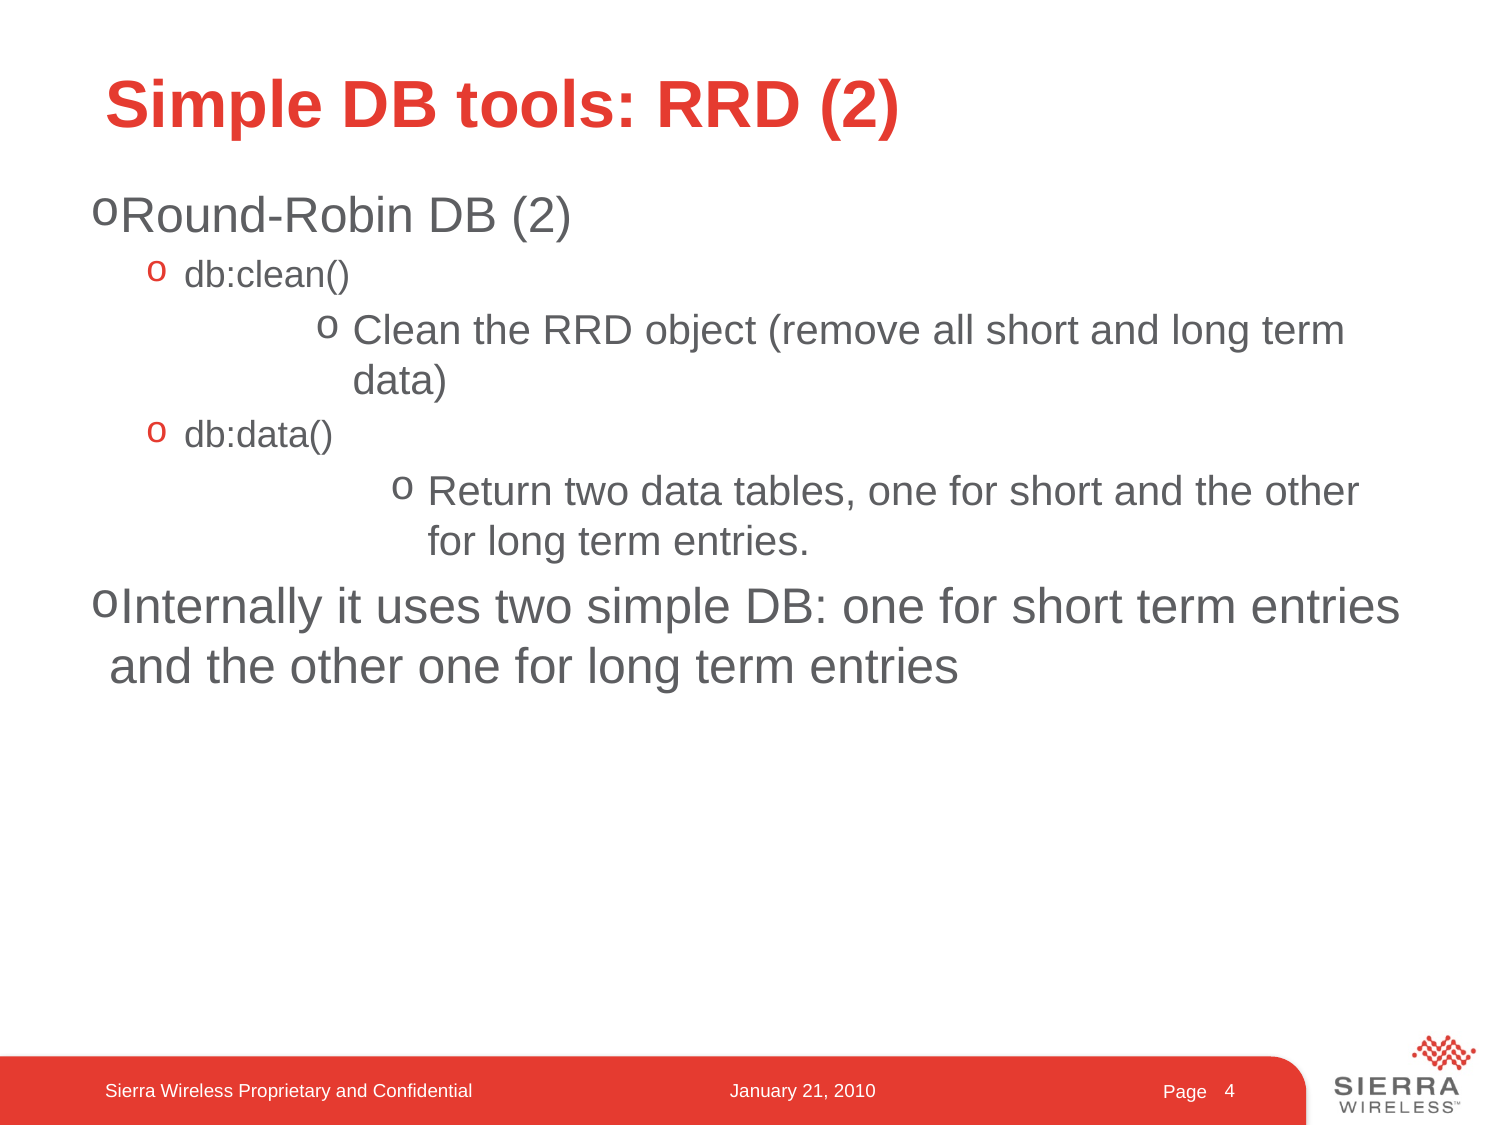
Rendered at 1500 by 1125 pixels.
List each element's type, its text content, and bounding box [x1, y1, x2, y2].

slide_number 4 [1125, 1059, 1250, 1120]
footer Sierra Wireless Proprietary and Confidential [90, 1059, 552, 1120]
title Simple DB tools: RRD (2) [89, 38, 1426, 165]
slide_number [684, 1059, 922, 1120]
picture [1331, 1031, 1479, 1117]
list Round-Robin DB (2) db:clean() Clean the RRD object (remove all short and long term data) db:data() Return two data tables, one for short and the other for long term entries. Internally it uses two simple DB: one for short term entries and the other one for long term entries [74, 174, 1429, 1009]
